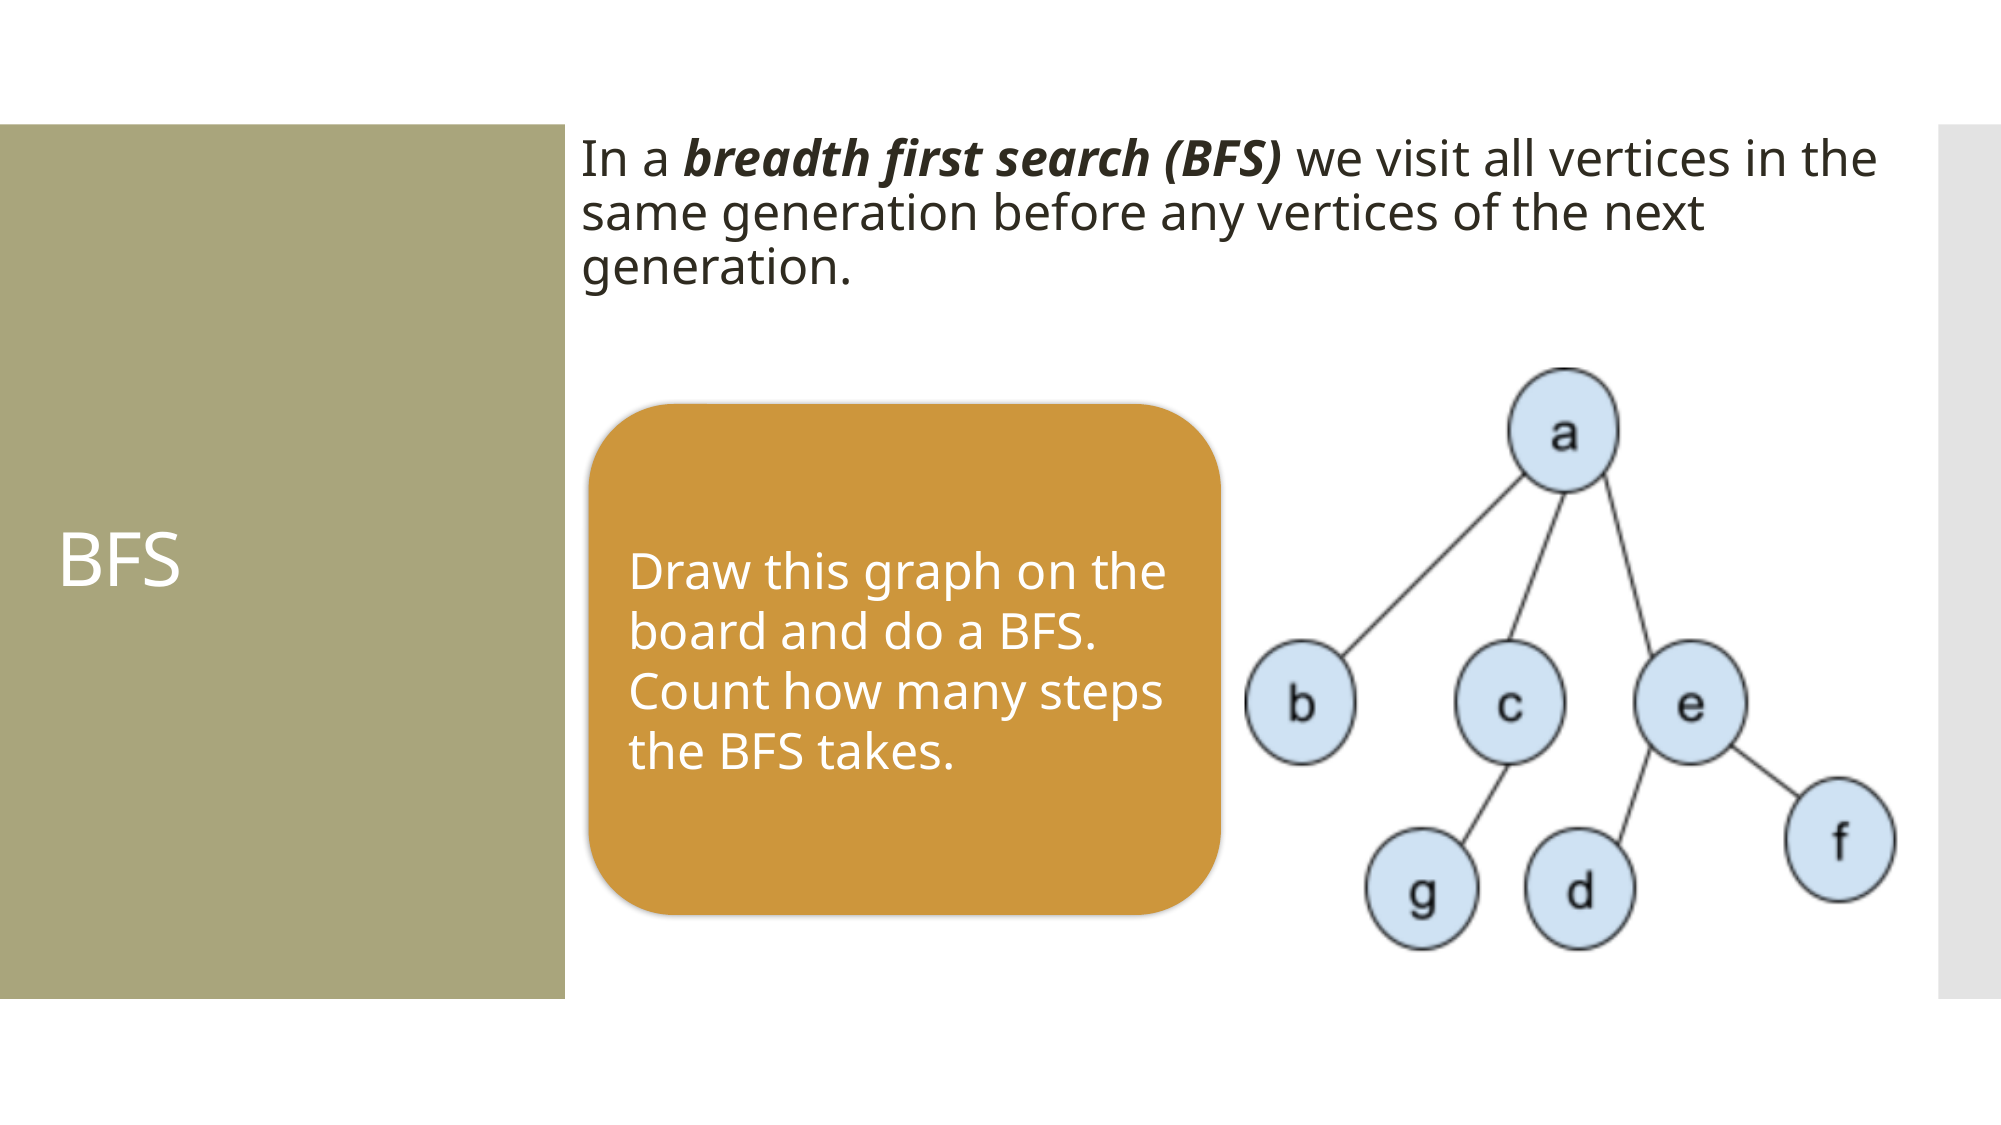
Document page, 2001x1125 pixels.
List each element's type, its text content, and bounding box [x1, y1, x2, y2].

text_box In a breadth first search (BFS) we visit all vertices in the same generation before any vertices of the next generation. [566, 40, 2000, 1094]
title BFS [41, 184, 525, 940]
picture [1203, 325, 1935, 994]
text_box Draw this graph on the board and do a BFS. Count how many steps the BFS takes. [588, 403, 1203, 915]
